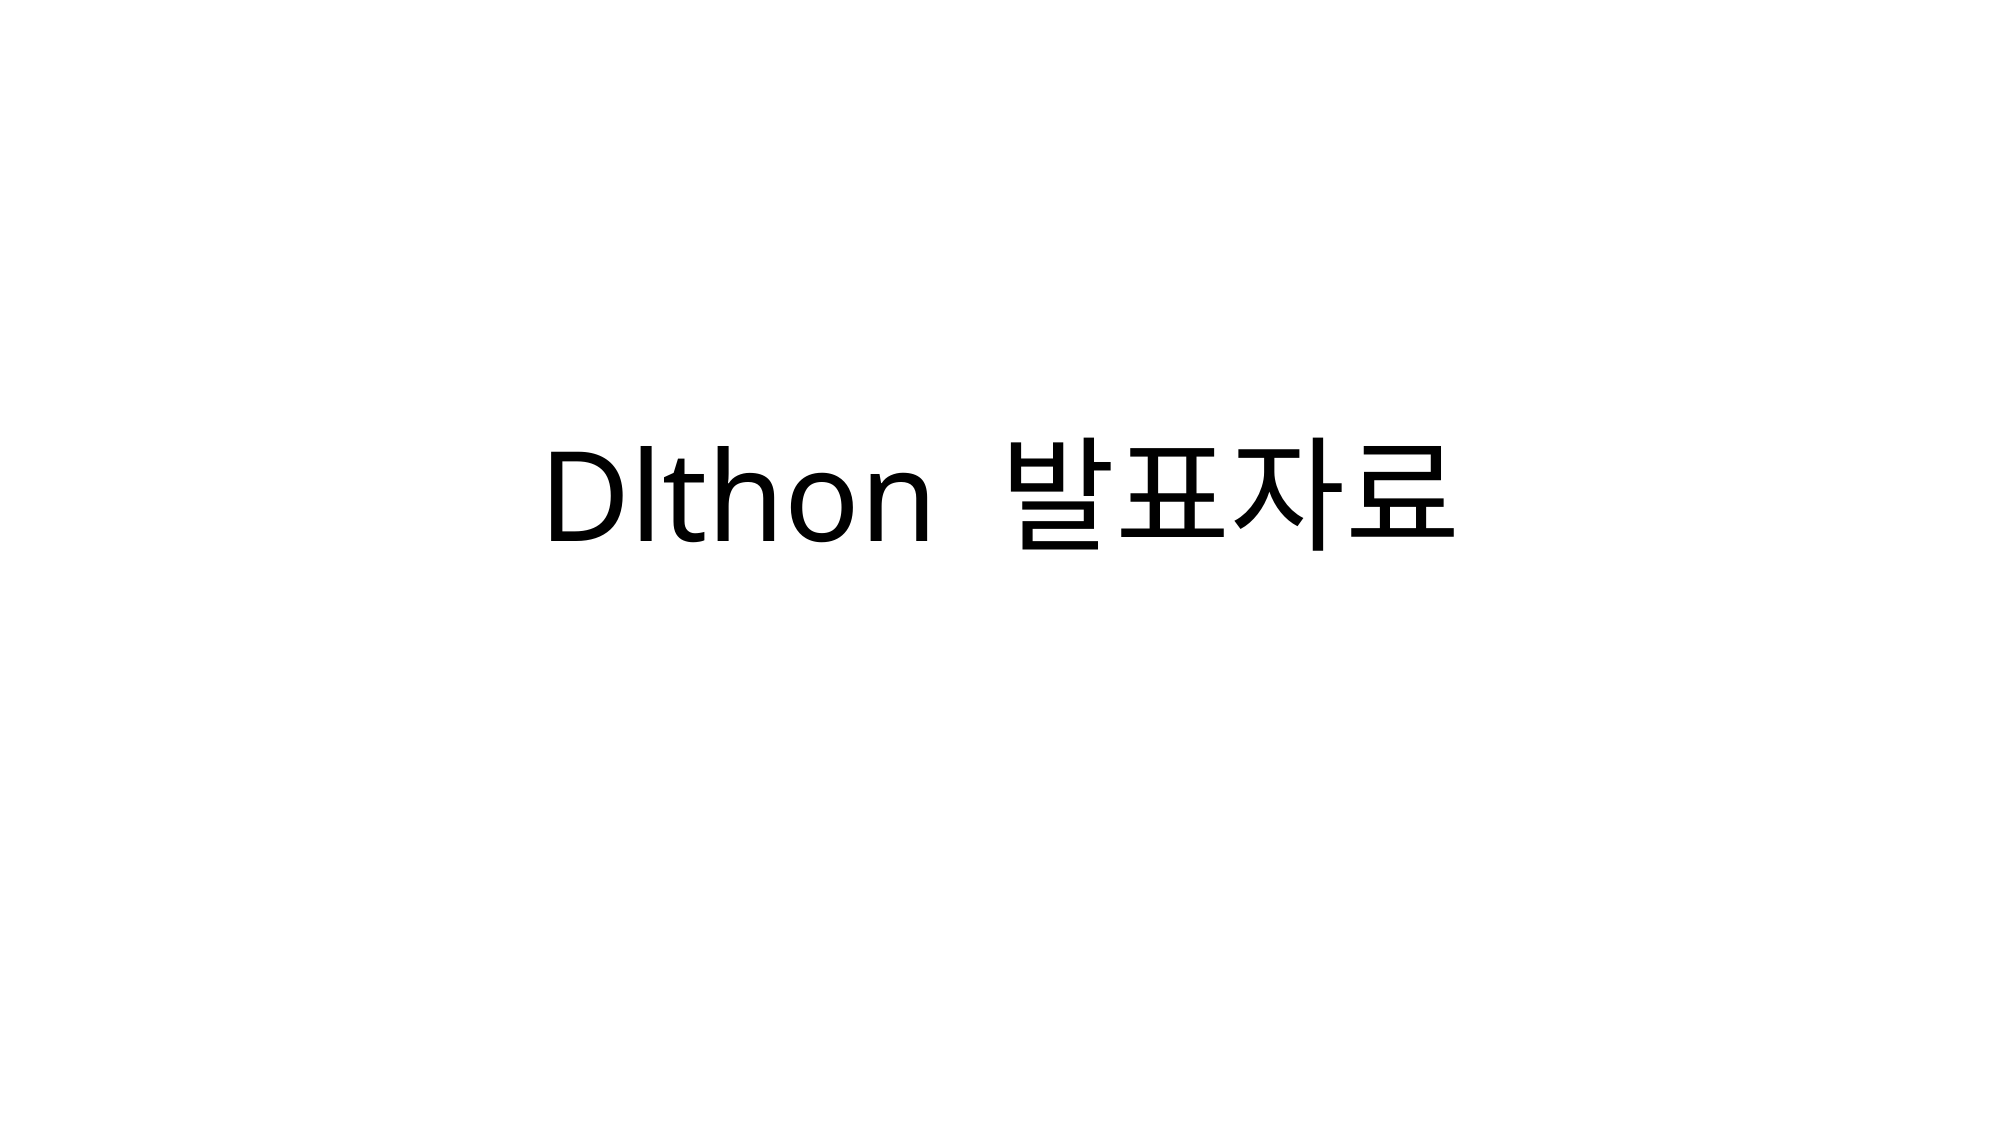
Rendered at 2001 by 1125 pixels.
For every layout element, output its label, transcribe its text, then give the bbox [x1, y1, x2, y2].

title Dlthon 발표자료 [249, 184, 1750, 576]
